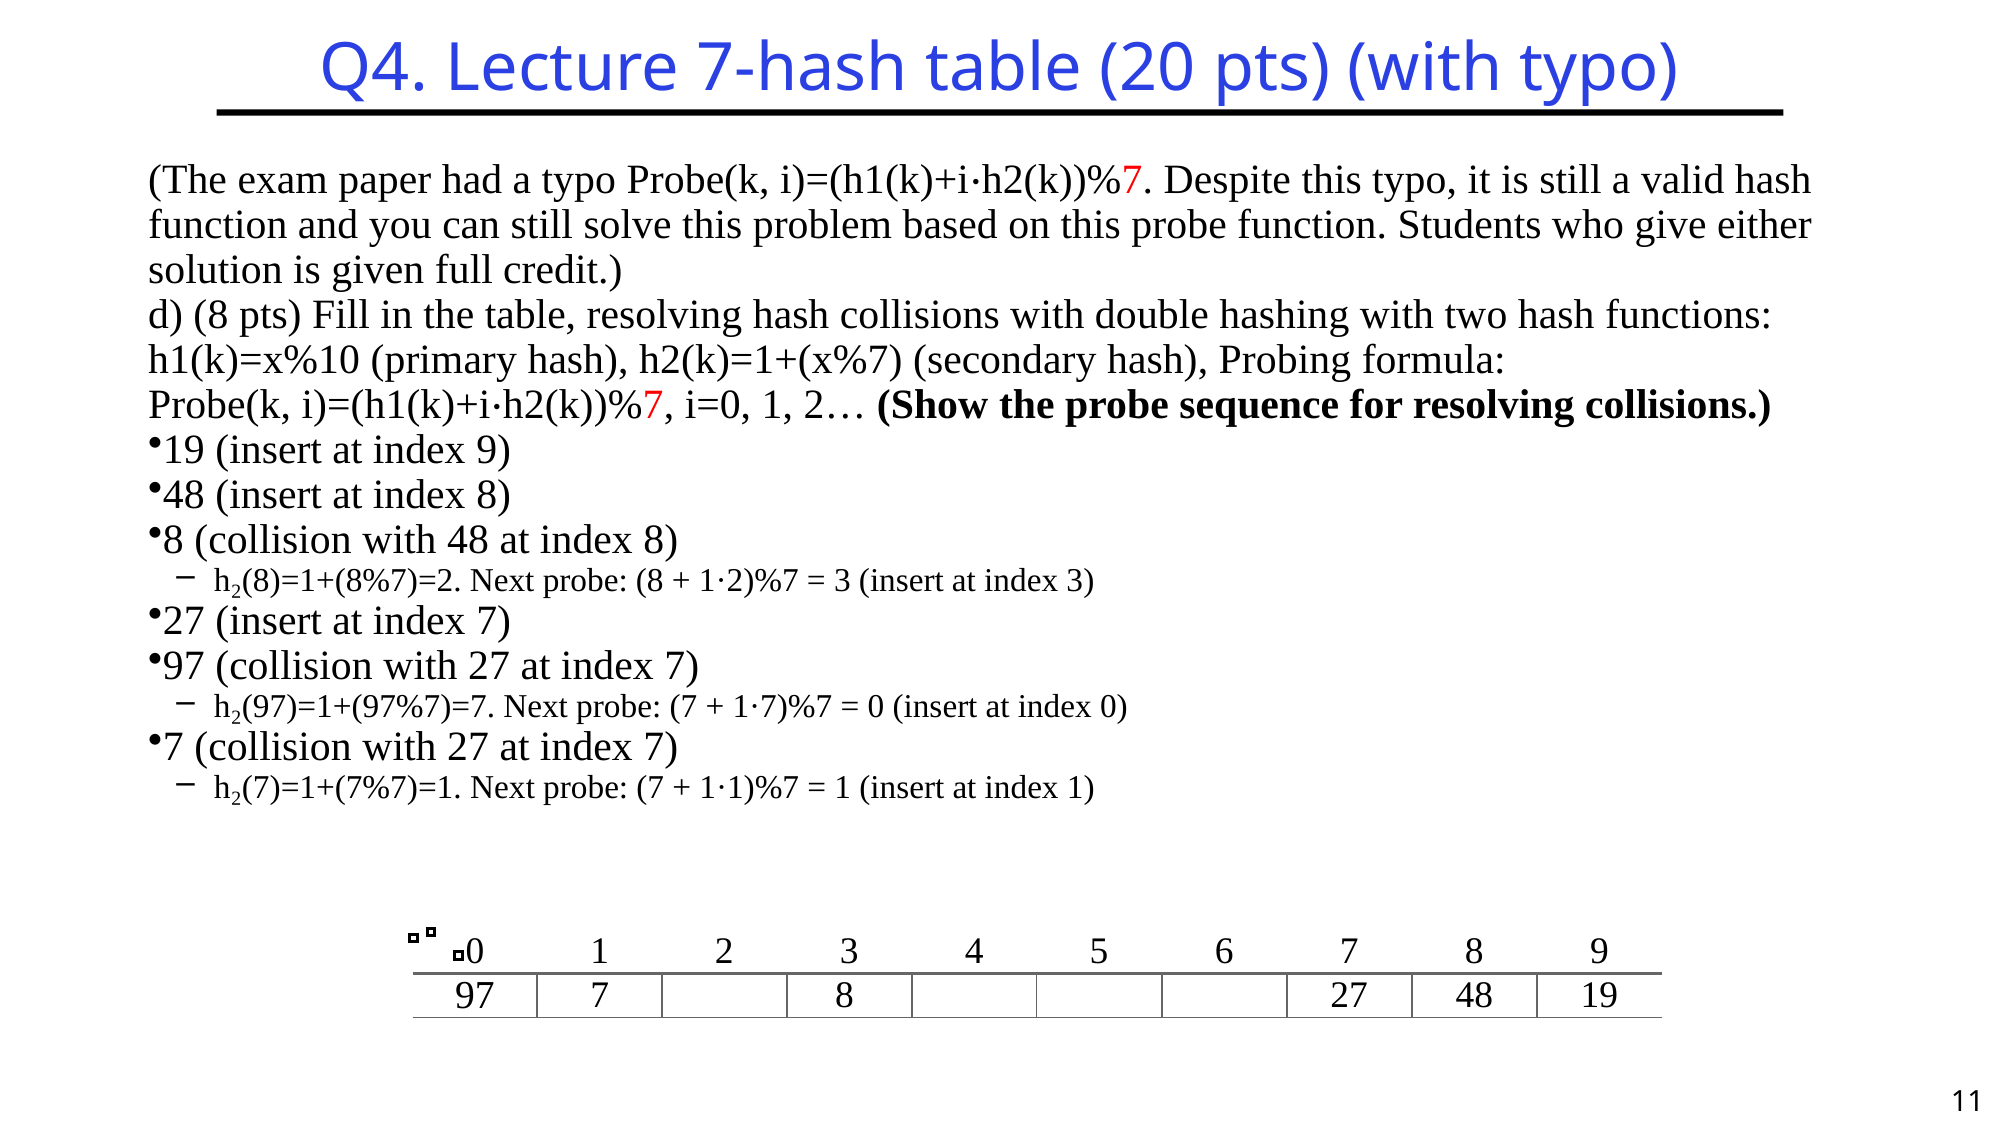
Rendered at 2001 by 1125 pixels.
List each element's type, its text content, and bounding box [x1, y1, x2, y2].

table_header 1 [537, 930, 662, 972]
table_cell [1163, 975, 1286, 1017]
table_cell [663, 975, 786, 1017]
table_cell [1037, 975, 1161, 1017]
table_cell 27 [1288, 975, 1411, 1017]
table_header 3 [787, 930, 912, 972]
table_cell 8 [788, 975, 911, 1017]
table_cell 7 [538, 975, 661, 1017]
text_box [427, 928, 435, 936]
text_box [454, 951, 463, 960]
table_header 5 [1037, 930, 1162, 972]
table_header 2 [662, 930, 787, 972]
table_header 6 [1162, 930, 1287, 972]
table_header 7 [1287, 930, 1412, 972]
table_cell 19 [1538, 975, 1662, 1017]
text_box [409, 934, 418, 942]
table_header 4 [912, 930, 1037, 972]
table_cell [913, 975, 1036, 1017]
table_cell 97 [413, 975, 536, 1017]
table_header 8 [1412, 930, 1537, 972]
table_cell 48 [1413, 975, 1536, 1017]
title Q4. Lecture 7-hash table (20 pts) (with typo) [216, 24, 1784, 113]
table_header 0 [413, 930, 537, 972]
table_header 9 [1537, 930, 1662, 972]
list (The exam paper had a typo Probe(k, i)=(h1(k)+i⋅h2(k))%7. Despite this typo, it is still a valid hash function and you can still solve this problem based on this probe function. Students who give either solution is given full credit.) d) (8 pts) Fill in the table, resolving hash collisions with double hashing with two hash functions: h1(k)=x%10 (primary hash), h2(k)=1+(x%7) (secondary hash), Probing formula: Probe(k, i)=(h1(k)+i⋅h2(k))%7, i=0, 1, 2… (Show the probe sequence for resolving collisions.) 19 (insert at index 9) 48 (insert at index 8) 8 (collision with 48 at index 8) h₂(8)=1+(8%7)=2. Next probe: (8 + 1·2)%7 = 3 (insert at index 3) 27 (insert at index 7) 97 (collision with 27 at index 7) h₂(97)=1+(97%7)=7. Next probe: (7 + 1·7)%7 = 0 (insert at index 0) 7 (collision with 27 at index 7) h₂(7)=1+(7%7)=1. Next probe: (7 + 1·1)%7 = 1 (insert at index 1) [133, 149, 1867, 1020]
